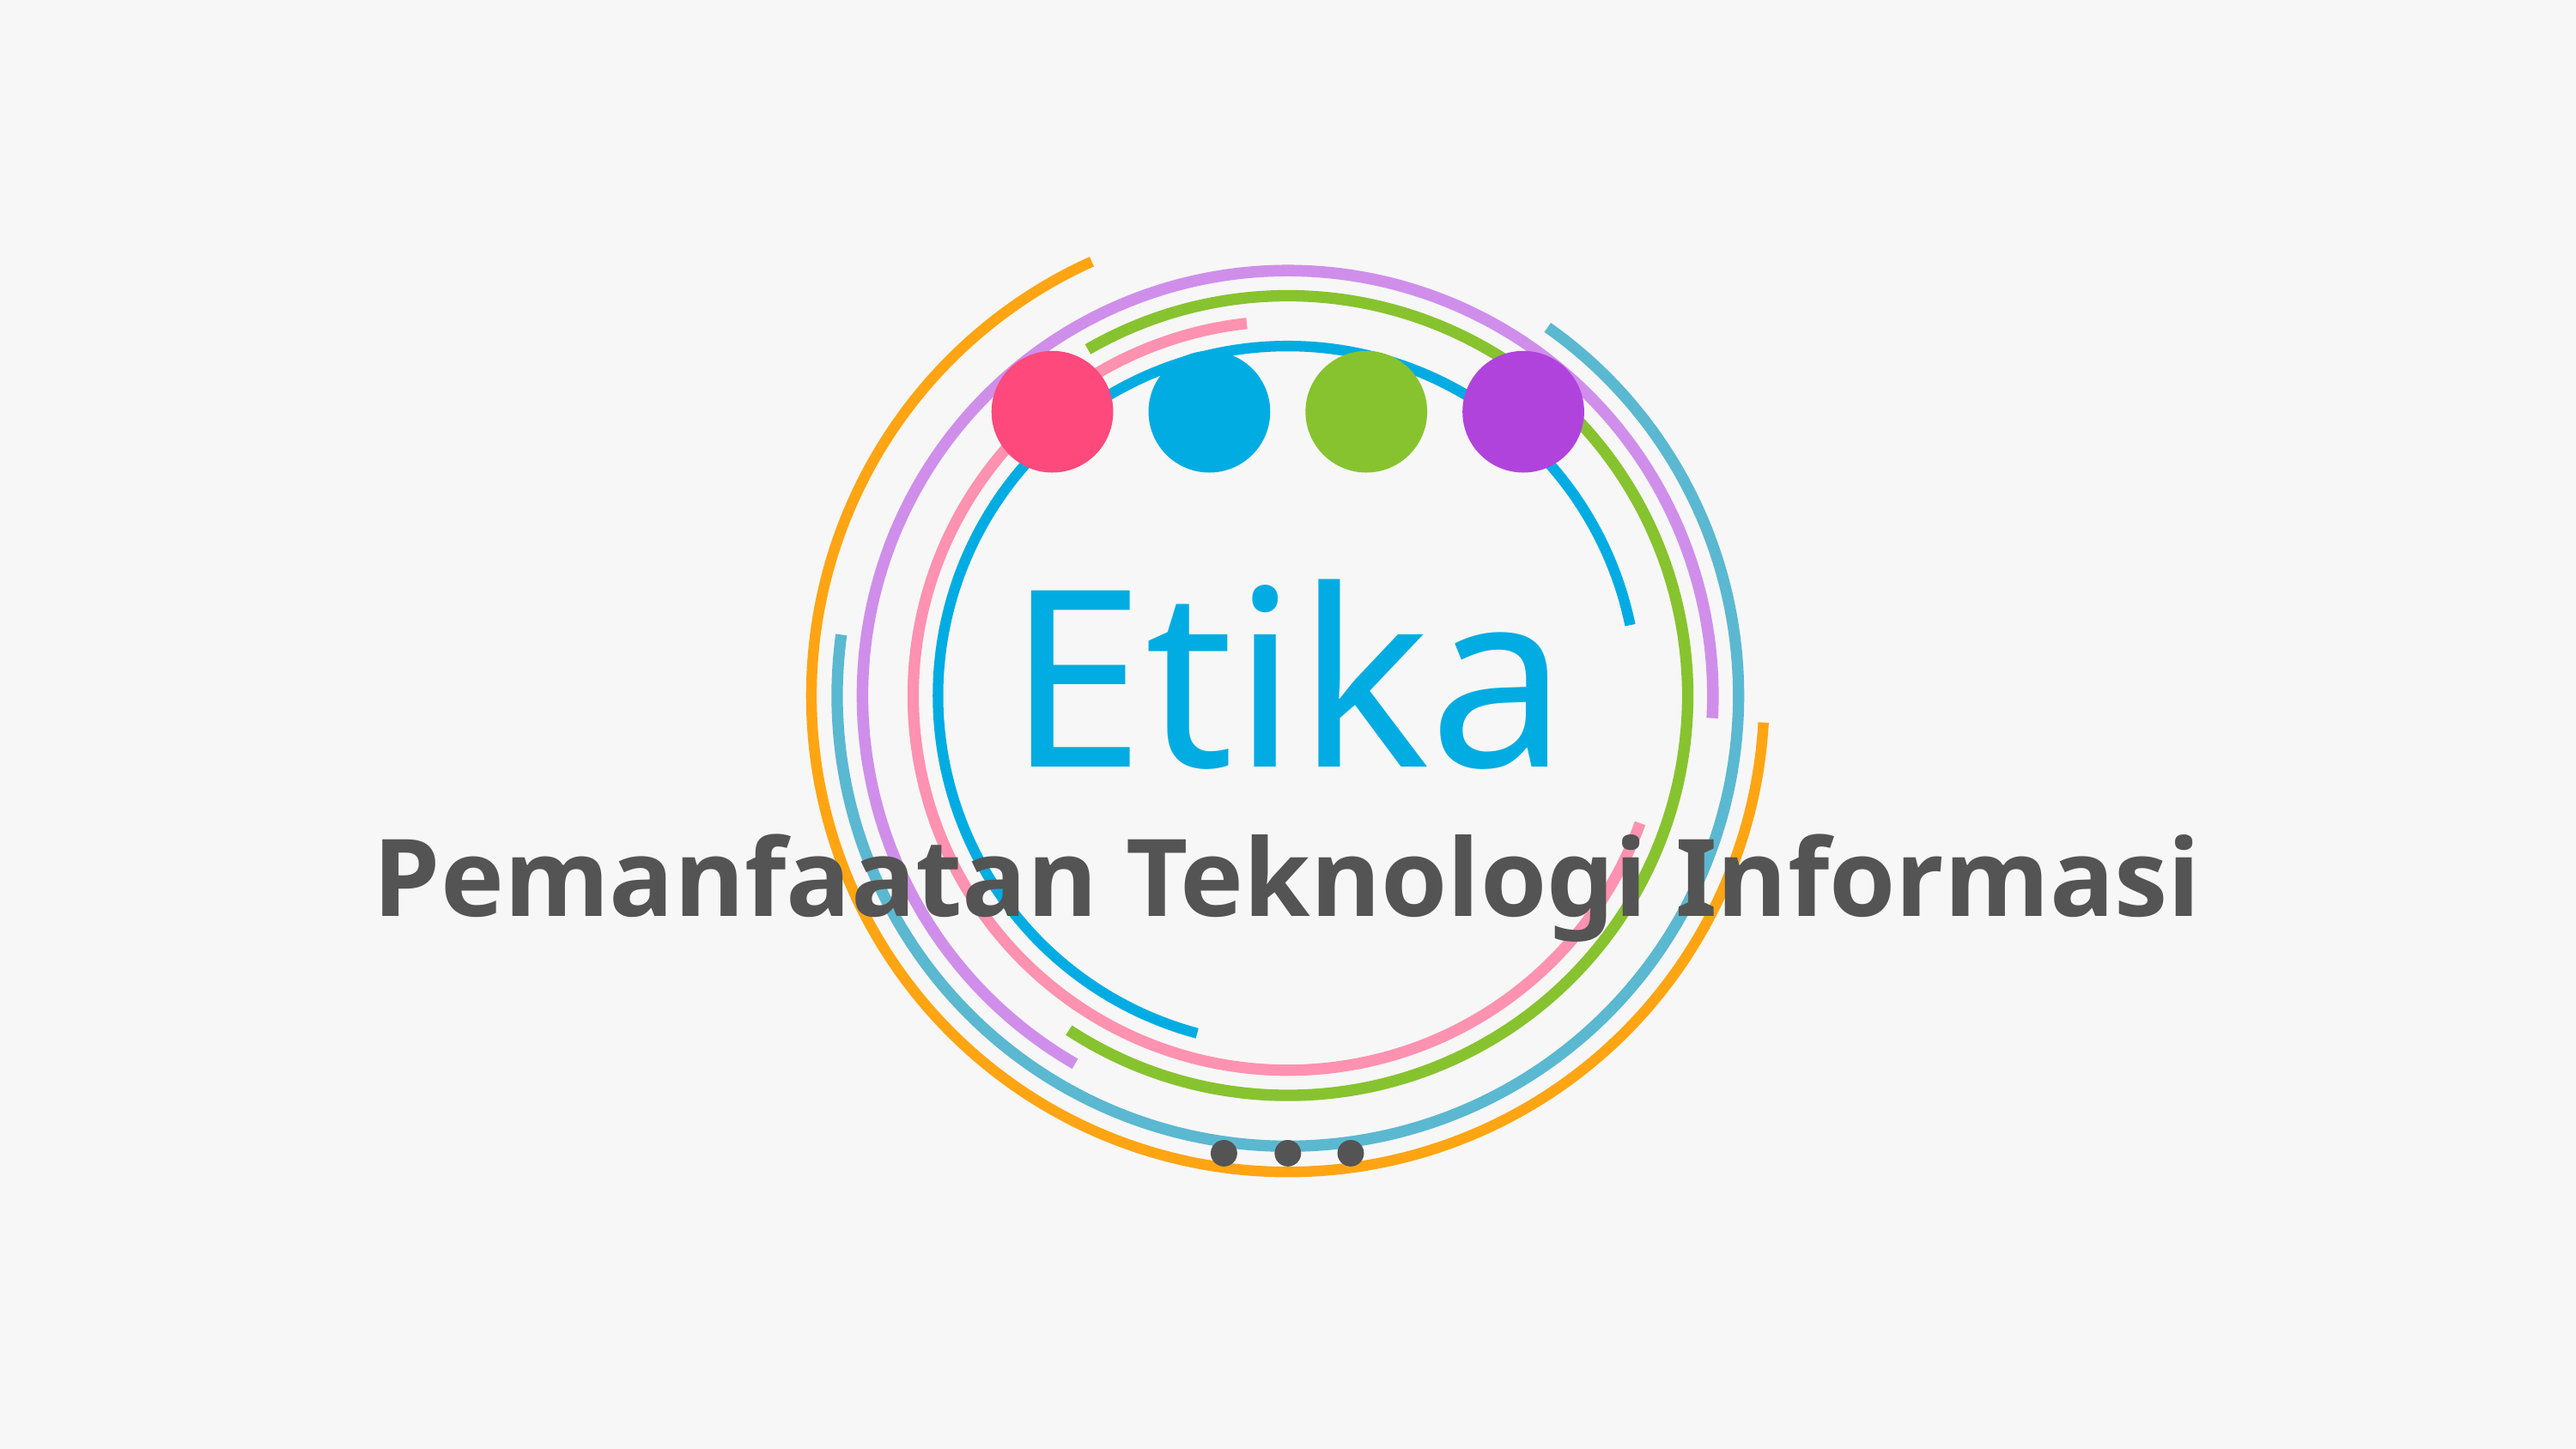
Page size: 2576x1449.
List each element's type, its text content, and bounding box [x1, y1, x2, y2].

title Etika [193, 508, 2383, 732]
list Pemanfaatan Teknologi Informasi [192, 828, 2384, 950]
